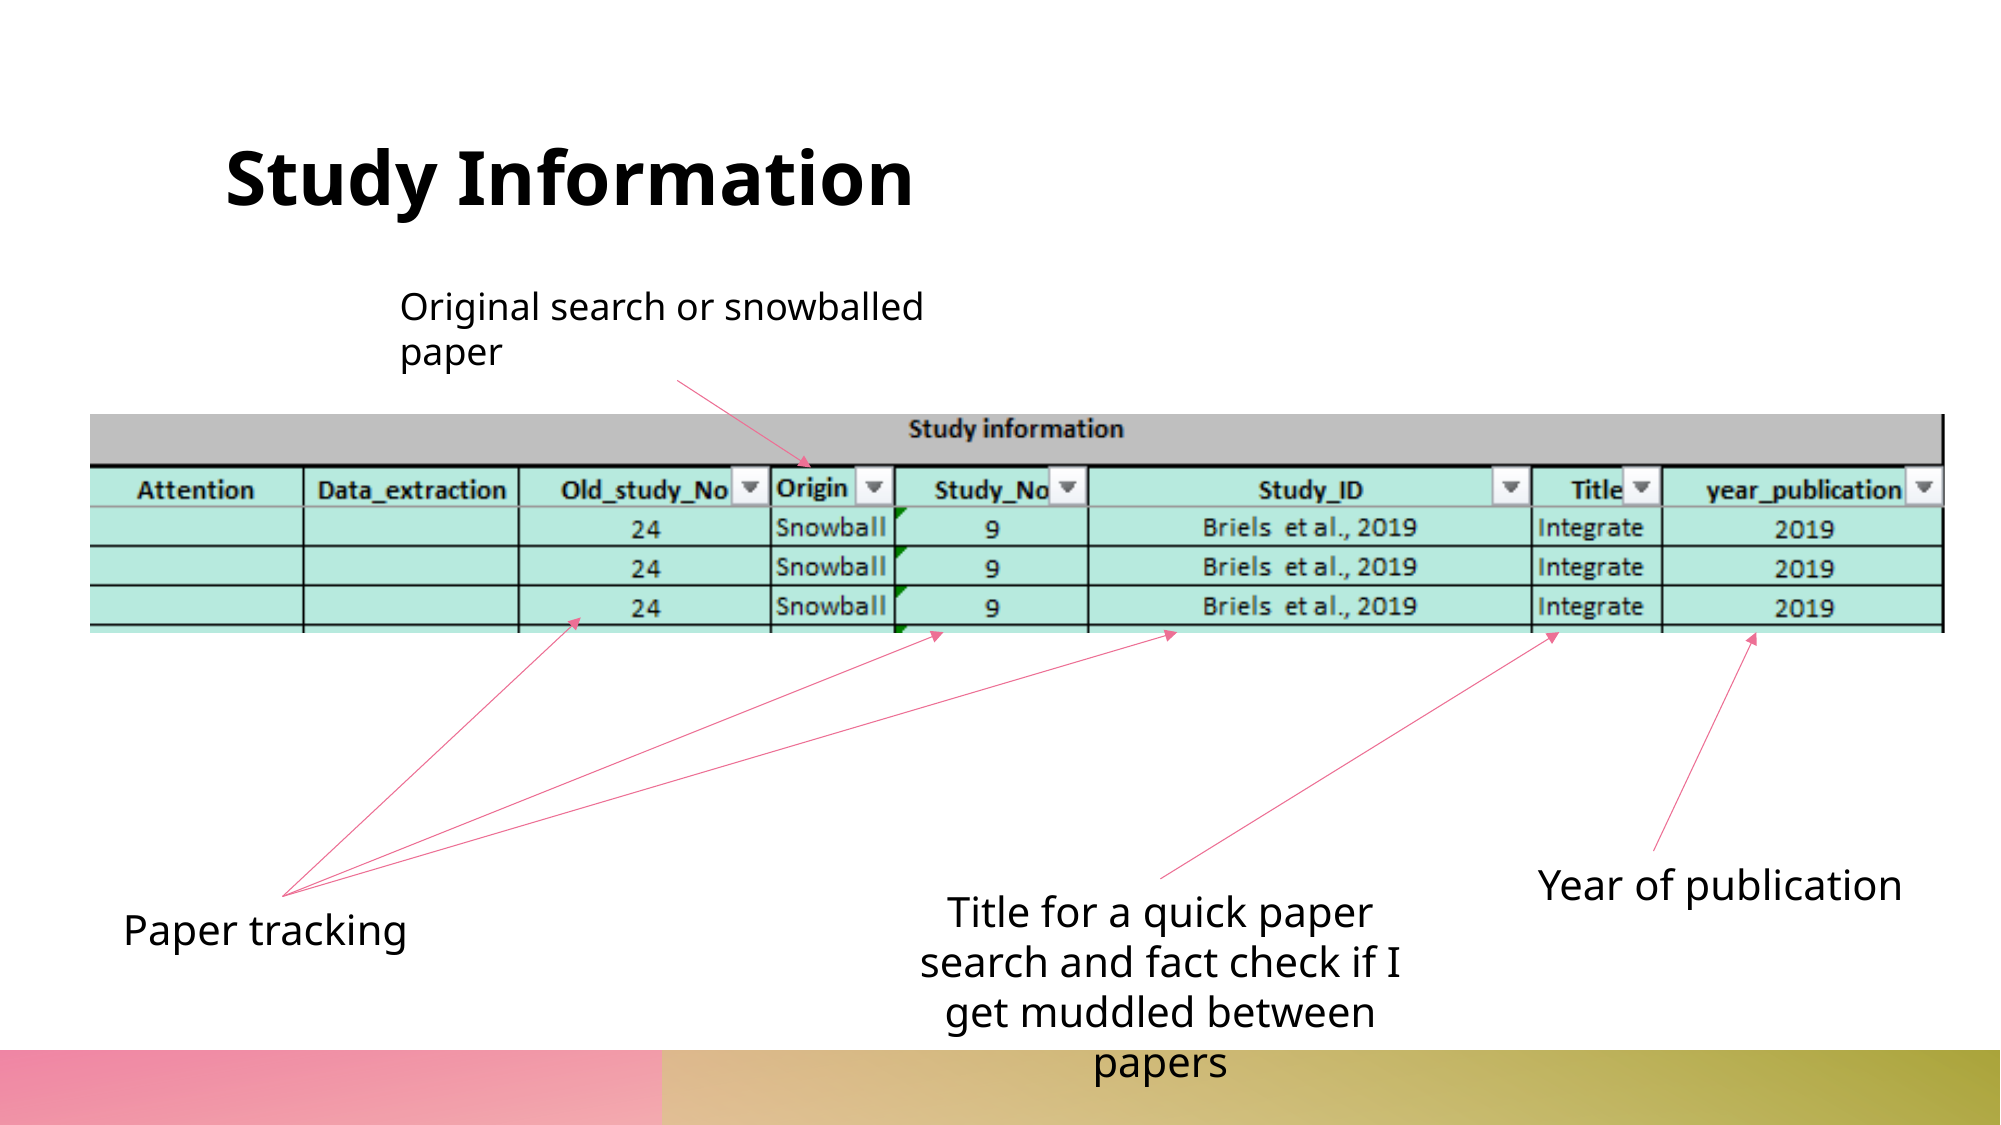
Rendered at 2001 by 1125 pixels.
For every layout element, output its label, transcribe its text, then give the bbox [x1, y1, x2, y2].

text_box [282, 617, 581, 632]
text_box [1160, 632, 1560, 879]
picture [90, 414, 1945, 633]
title Study Information [225, 130, 1905, 333]
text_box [677, 381, 811, 468]
text_box Year of publication [1523, 851, 1990, 916]
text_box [1653, 632, 1757, 852]
text_box Paper tracking [108, 896, 646, 962]
text_box Original search or snowballed paper [384, 275, 970, 381]
text_box Title for a quick paper search and fact check if I get muddled between papers [891, 879, 1430, 1094]
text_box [282, 632, 1178, 897]
